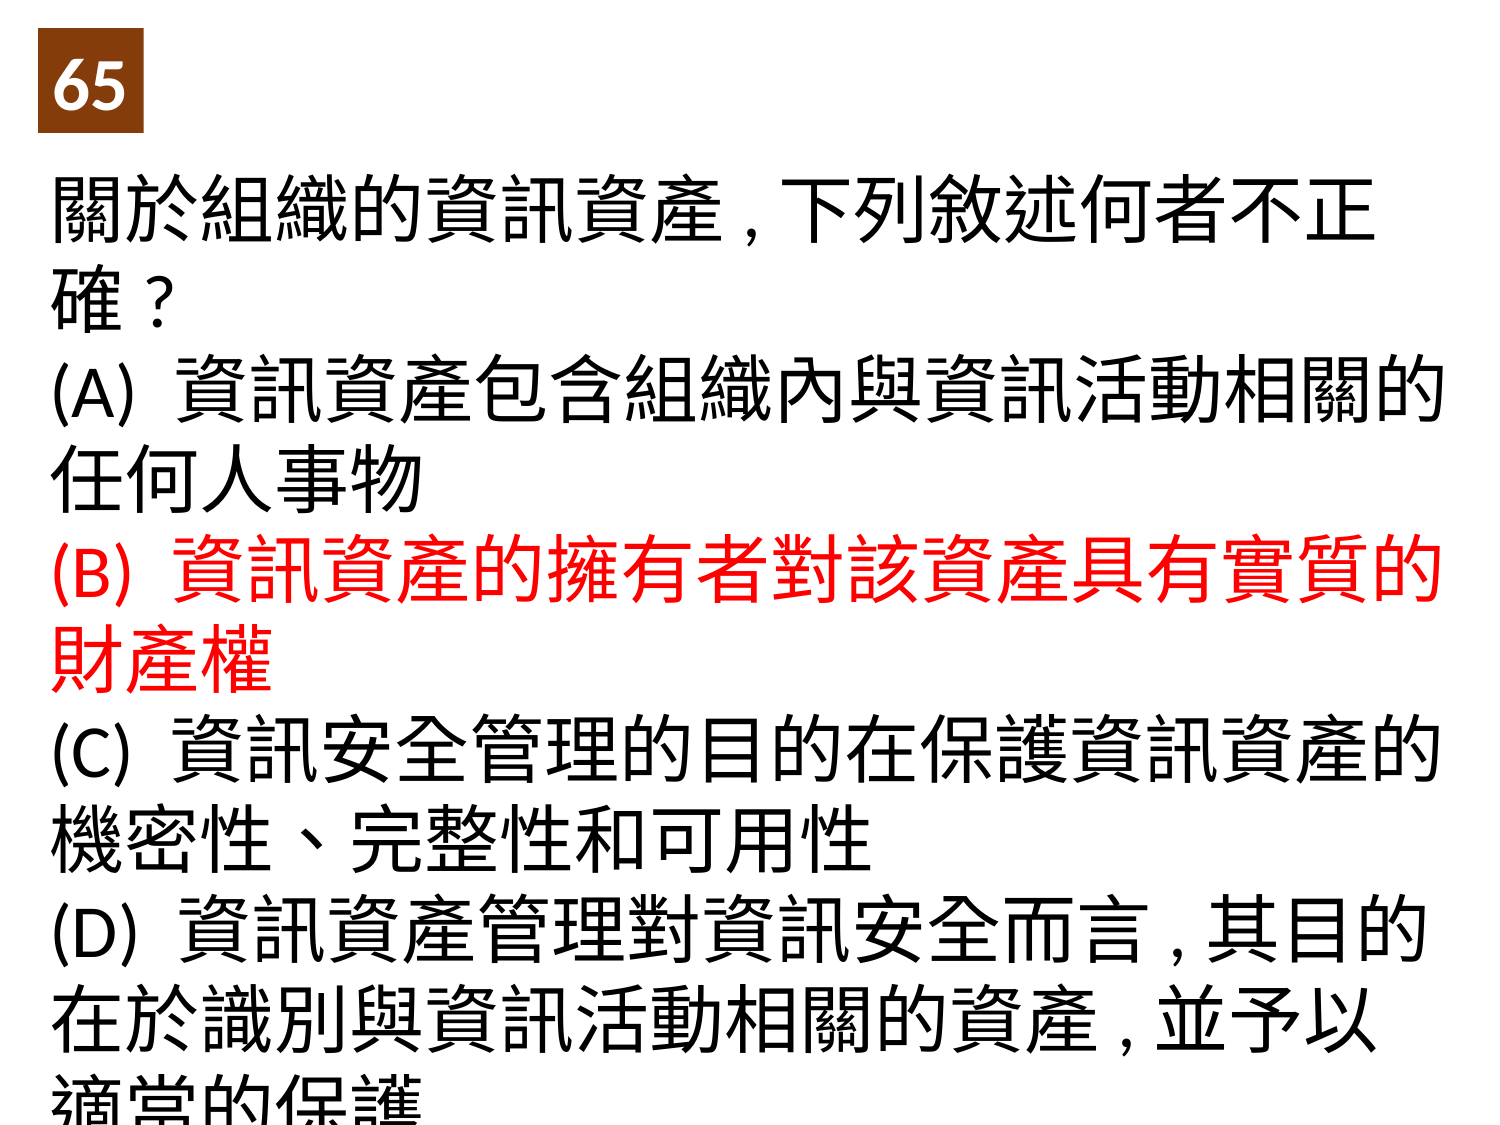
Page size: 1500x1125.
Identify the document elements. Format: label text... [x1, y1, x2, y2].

text_box 關於組織的資訊資產,下列敘述何者不正確? (A) 資訊資產包含組織內與資訊活動相關的任何人事物 (B) 資訊資產的擁有者對該資產具有實質的財產權 (C) 資訊安全管理的目的在保護資訊資產的機密性、完整性和可用性 (D) 資訊資產管理對資訊安全而言,其目的在於識別與資訊活動相關的資產,並予以適當的保護 [34, 155, 1466, 1125]
text_box 65 [38, 28, 144, 133]
